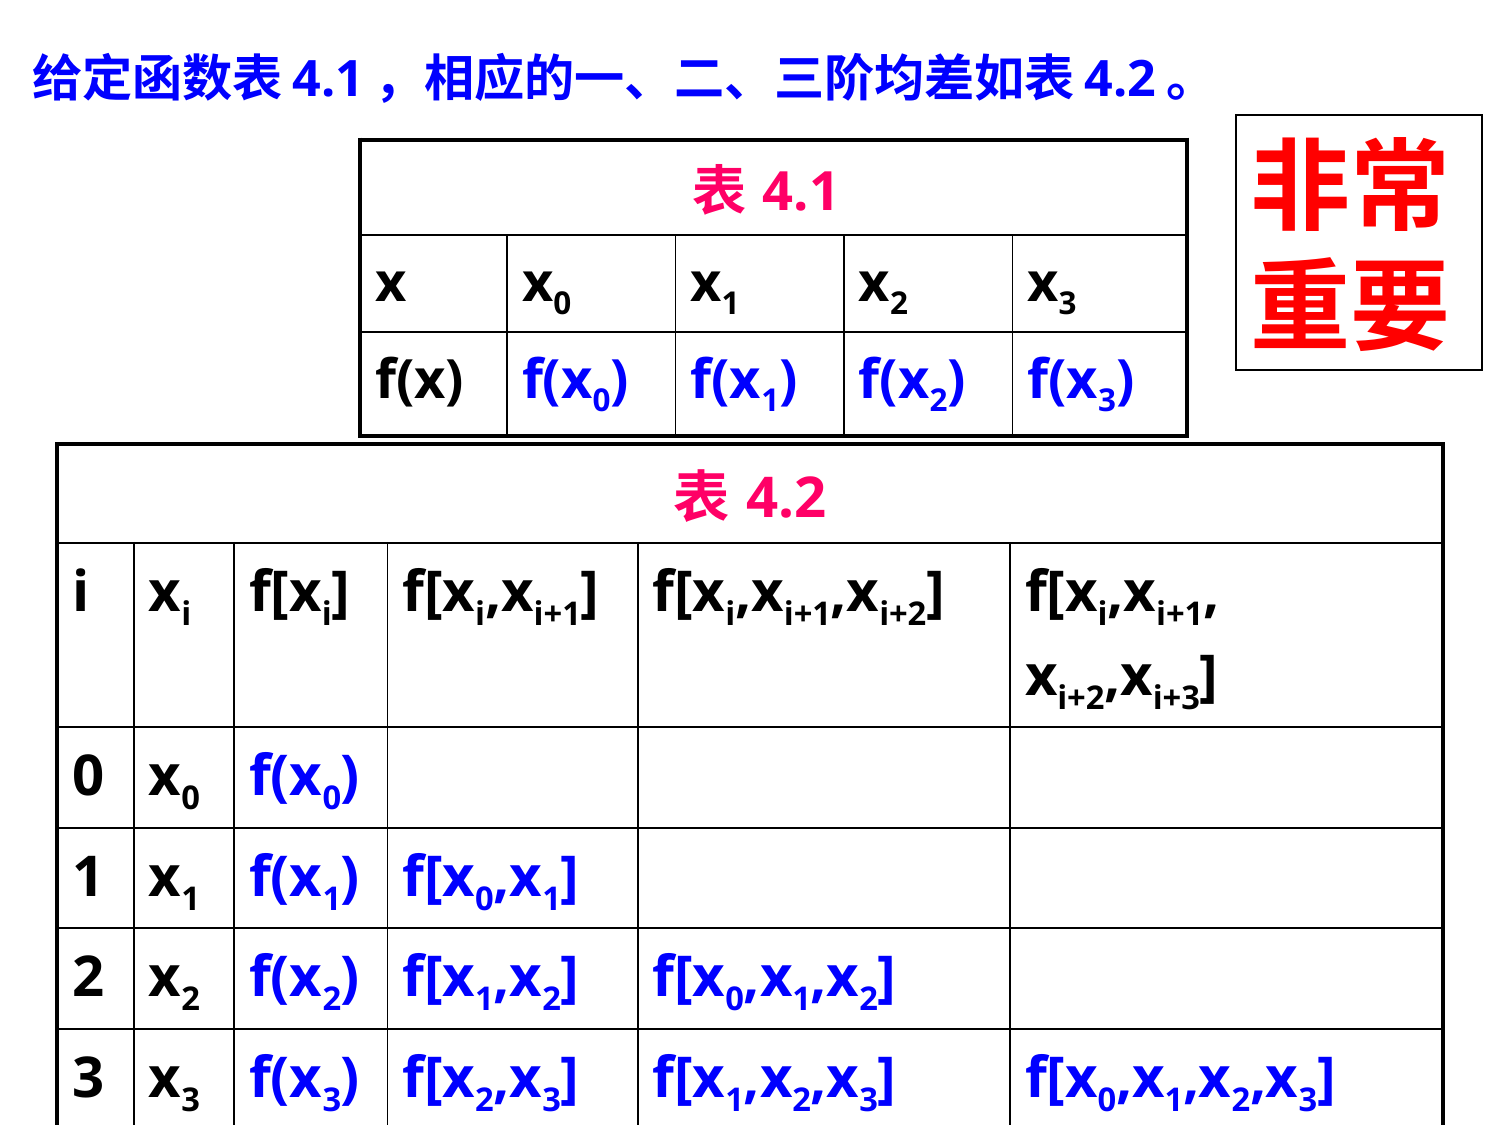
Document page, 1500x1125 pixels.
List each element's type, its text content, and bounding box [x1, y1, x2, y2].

table_cell [639, 829, 1009, 927]
table_cell f[x1,x2,x3] [639, 1030, 1009, 1125]
table_cell f[x0,x1] [388, 829, 637, 927]
table_cell f[x0,x1,x2] [639, 929, 1009, 1028]
table_cell 1 [59, 829, 133, 927]
table_cell f(x2) [235, 929, 387, 1028]
table_cell f[xi] [235, 544, 387, 726]
table_cell 0 [59, 728, 133, 827]
table_cell x2 [135, 929, 233, 1028]
table_cell x0 [508, 236, 675, 331]
table_cell [1011, 929, 1441, 1028]
table_cell [1011, 728, 1441, 827]
table_cell f[x0,x1,x2,x3] [1011, 1030, 1441, 1125]
table_cell f(x) [362, 333, 506, 434]
table_cell x1 [135, 829, 233, 927]
table_cell f(x1) [235, 829, 387, 927]
table_cell [388, 728, 637, 827]
table_cell x3 [1013, 236, 1185, 331]
table_cell f[x2,x3] [388, 1030, 637, 1125]
table_cell f(x1) [676, 333, 843, 434]
table_cell [1011, 829, 1441, 927]
table_cell x0 [135, 728, 233, 827]
table_cell f(x0) [508, 333, 675, 434]
table_cell xi [135, 544, 233, 726]
table_cell i [59, 544, 133, 726]
table_cell f[x1,x2] [388, 929, 637, 1028]
table_cell f[xi,xi+1,xi+2] [639, 544, 1009, 726]
table_cell f(x2) [845, 333, 1012, 434]
table_cell [639, 728, 1009, 827]
table_cell x2 [845, 236, 1012, 331]
table_cell x3 [135, 1030, 233, 1125]
table_cell f(x3) [235, 1030, 387, 1125]
table_cell x [362, 236, 506, 331]
table_cell x1 [676, 236, 843, 331]
text_box 非常重要 [1235, 114, 1483, 371]
subtitle 给定函数表4.1，相应的一、二、三阶均差如表4.2。 [17, 45, 1377, 115]
table_cell 2 [59, 929, 133, 1028]
table_cell f[xi,xi+1] [388, 544, 637, 726]
table_cell f[xi,xi+1, xi+2,xi+3] [1011, 544, 1441, 726]
table_cell f(x3) [1013, 333, 1185, 434]
table_header 表4.2 [59, 446, 1441, 542]
table_cell 3 [59, 1030, 133, 1125]
table_header 表4.1 [362, 142, 1185, 234]
table_cell f(x0) [235, 728, 387, 827]
